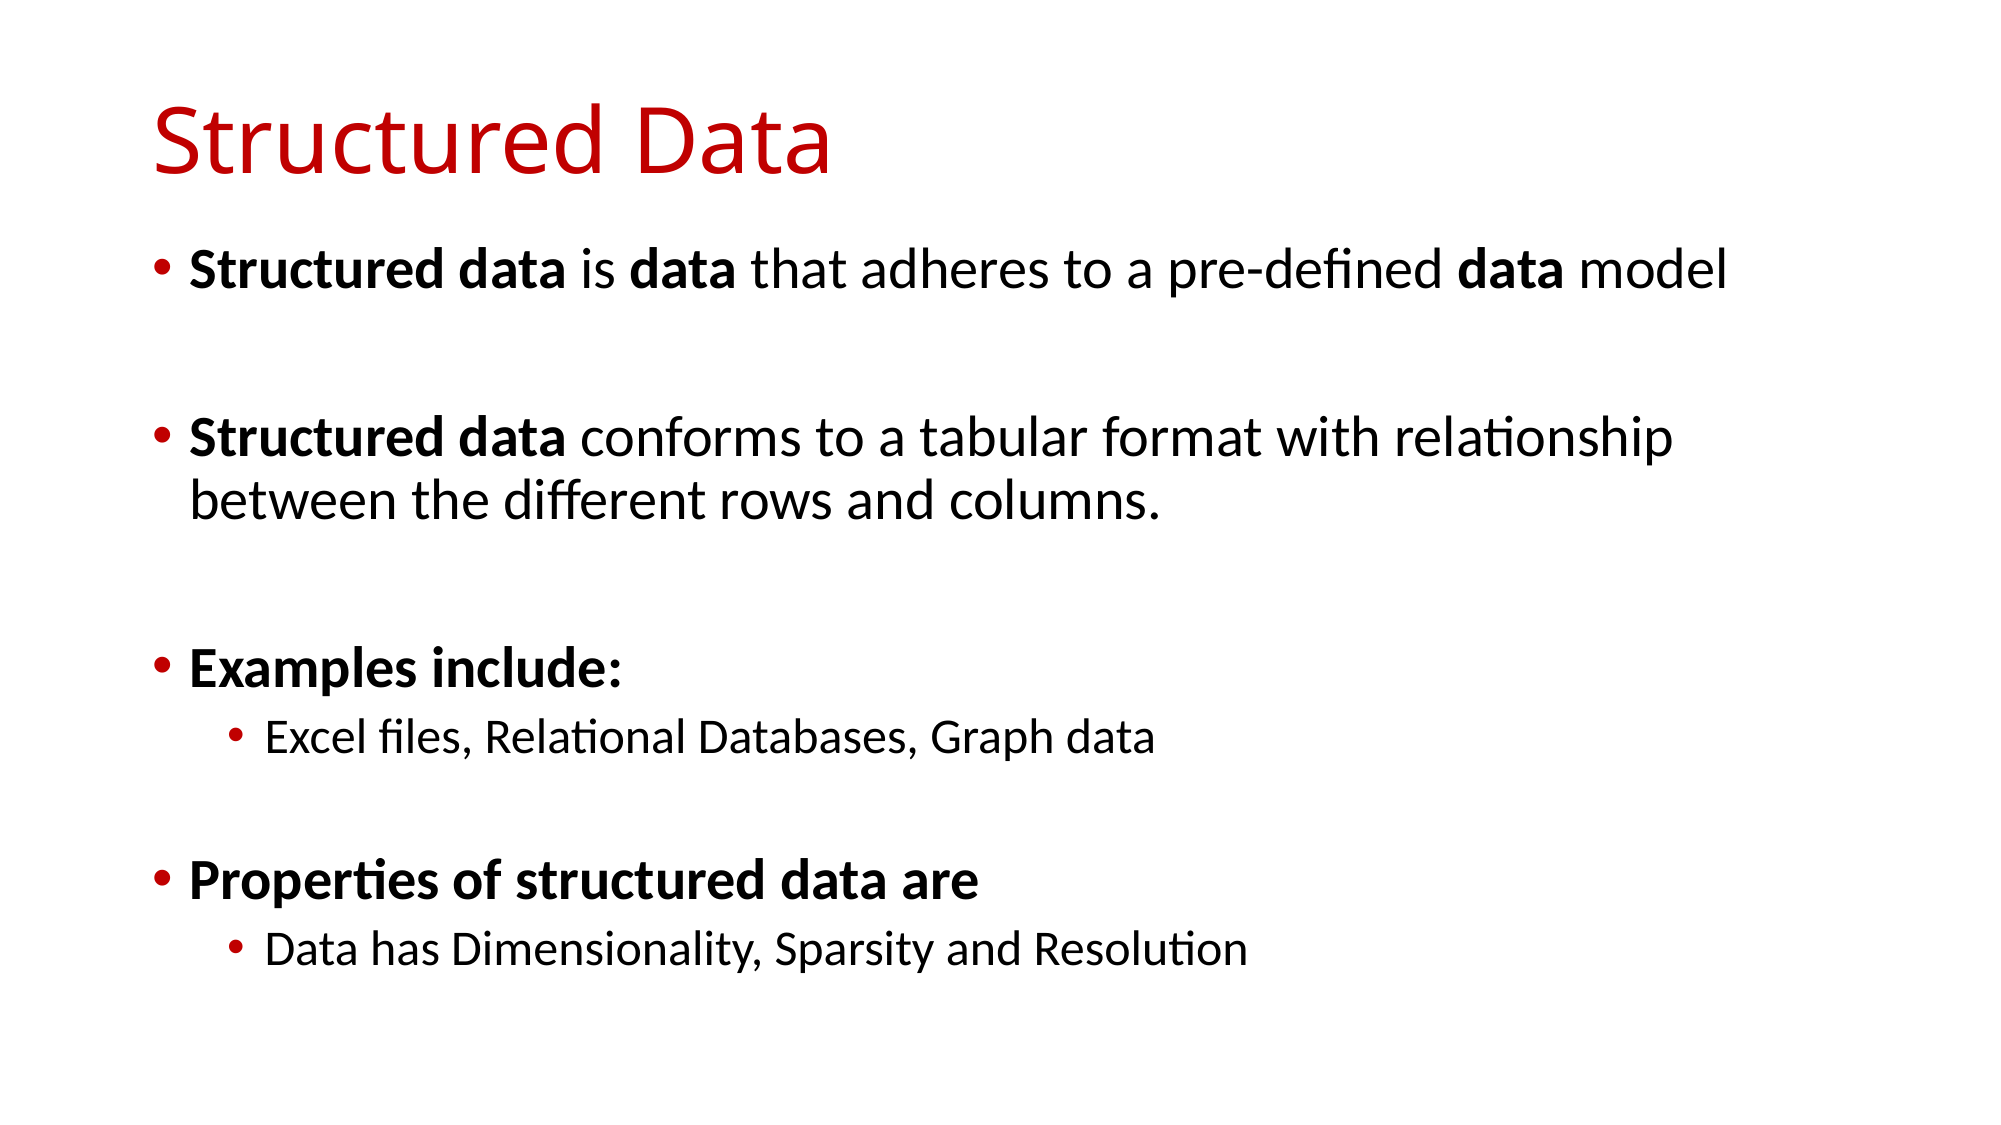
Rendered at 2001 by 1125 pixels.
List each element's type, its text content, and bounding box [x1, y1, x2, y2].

text_box Structured data is data that adheres to a pre-defined data model Structured data conforms to a tabular format with relationship between the different rows and columns. Examples include: Excel files, Relational Databases, Graph data Properties of structured data are Data has Dimensionality, Sparsity and Resolution [137, 231, 1863, 1087]
title Structured Data [137, 56, 1863, 231]
